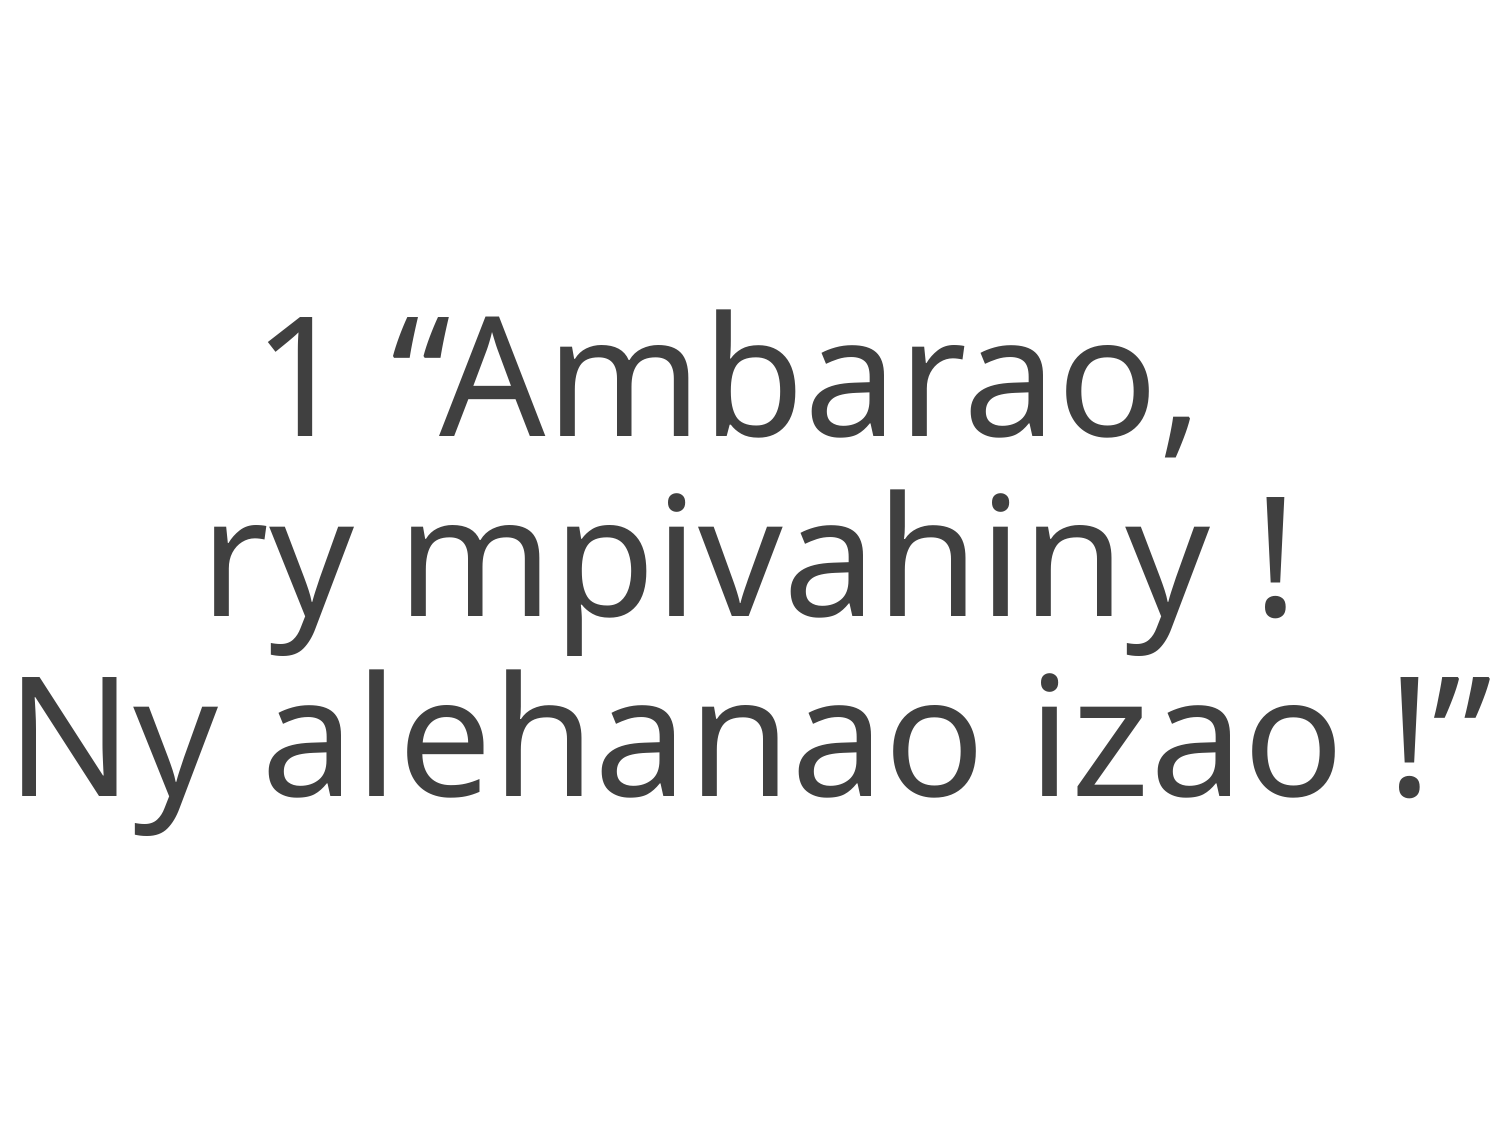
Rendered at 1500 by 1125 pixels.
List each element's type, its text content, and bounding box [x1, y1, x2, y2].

title 1 “Ambarao, ry mpivahiny ! Ny alehanao izao !” [0, 453, 1500, 672]
